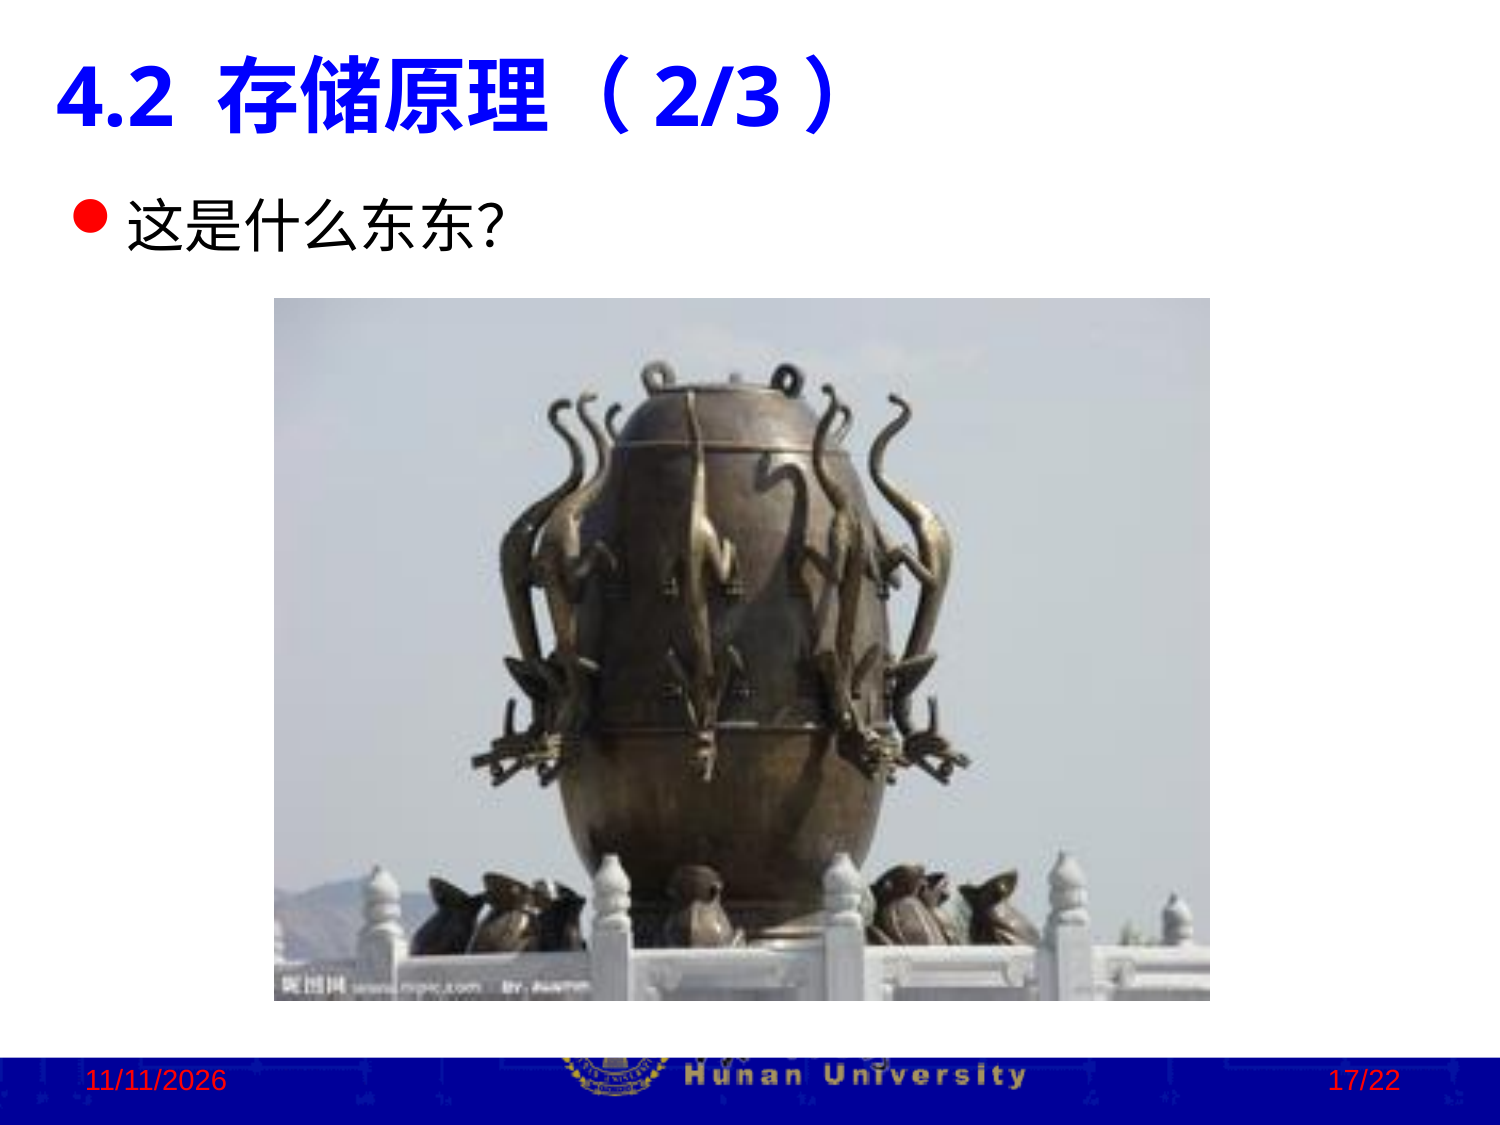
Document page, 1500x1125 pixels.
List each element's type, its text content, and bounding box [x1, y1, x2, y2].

text_box 这是什么东东？ [53, 181, 1465, 267]
slide_number 17/22 [1103, 1028, 1416, 1104]
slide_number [69, 1028, 383, 1104]
picture [273, 298, 1210, 1002]
picture [0, 1058, 1500, 1125]
text_box 4.2 存储原理（2/3） [41, 35, 1467, 151]
